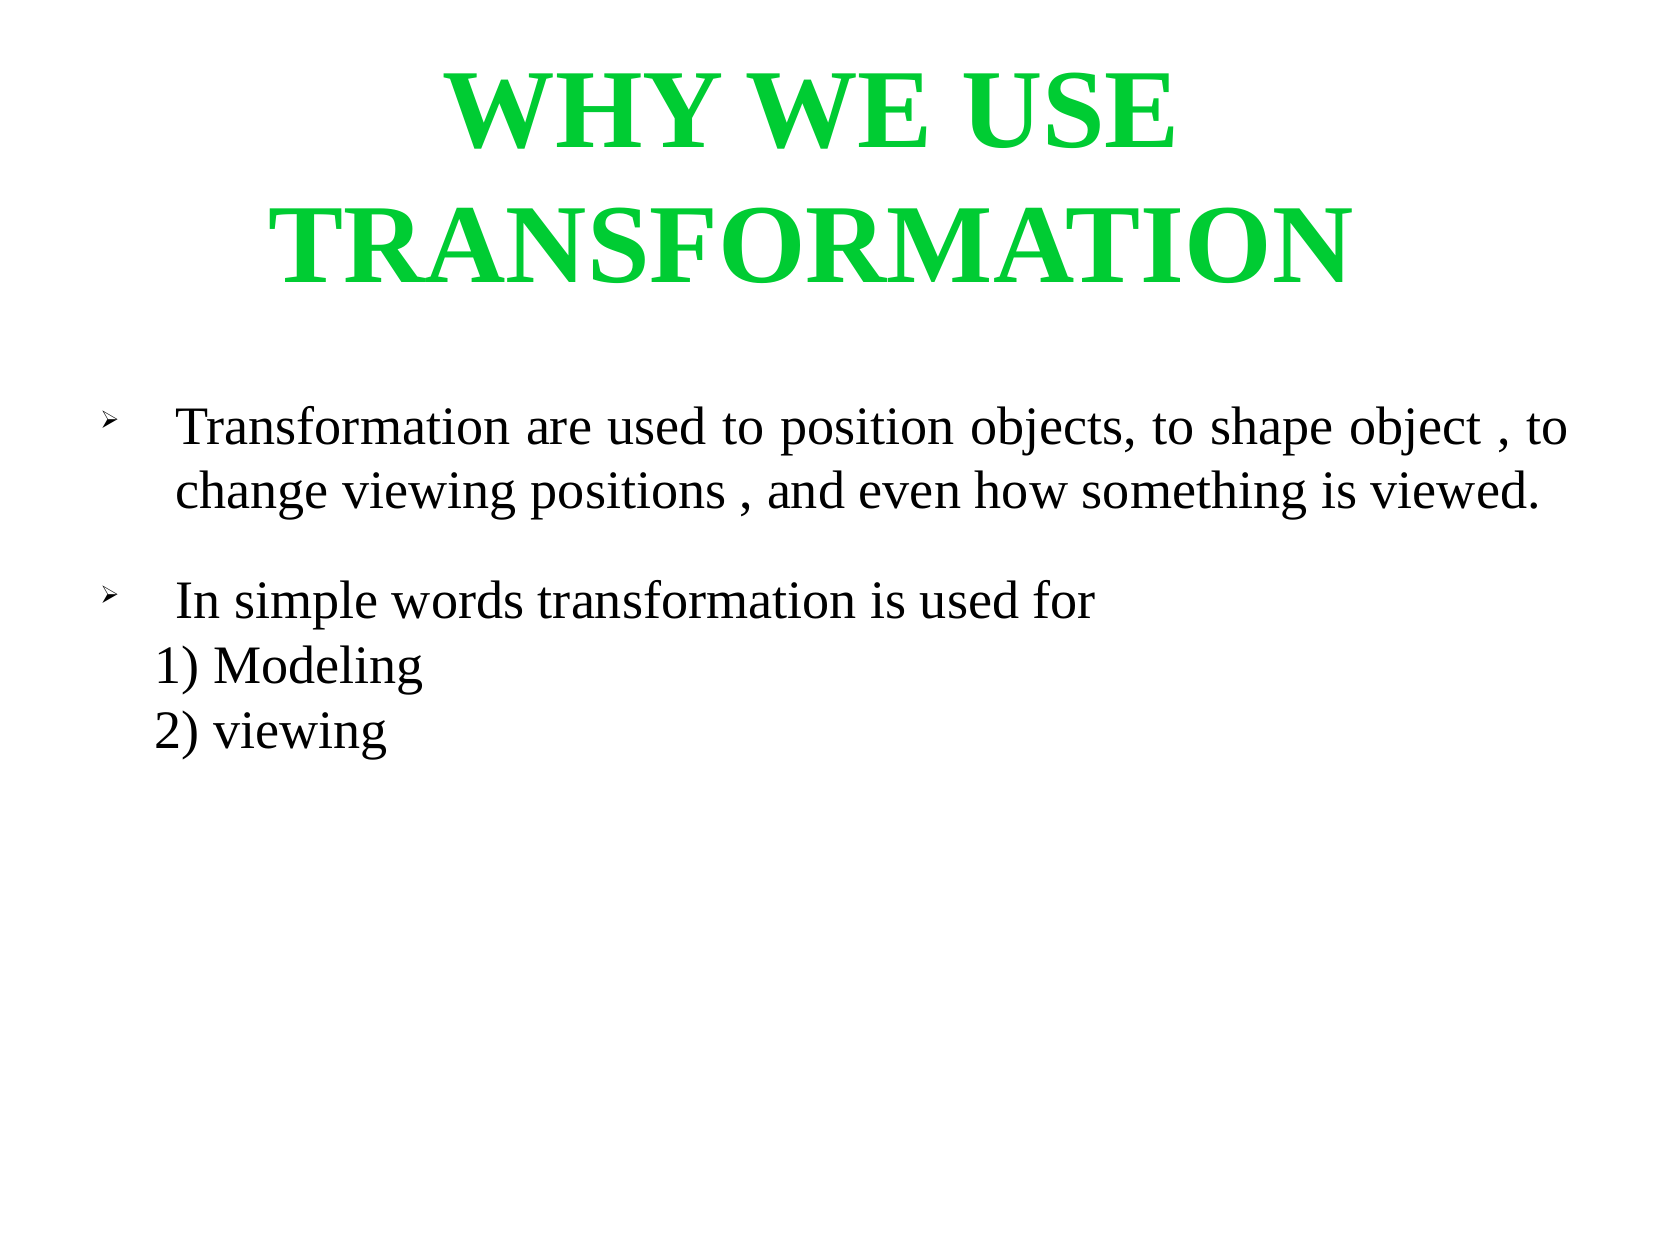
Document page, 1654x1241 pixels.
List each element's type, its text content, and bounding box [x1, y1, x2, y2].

text_box Transformation are used to position objects, to shape object , to change viewing positions , and even how something is viewed. In simple words transformation is used for 1) Modeling 2) viewing [82, 389, 1571, 1109]
text_box Why we use transformation [51, 95, 1571, 245]
